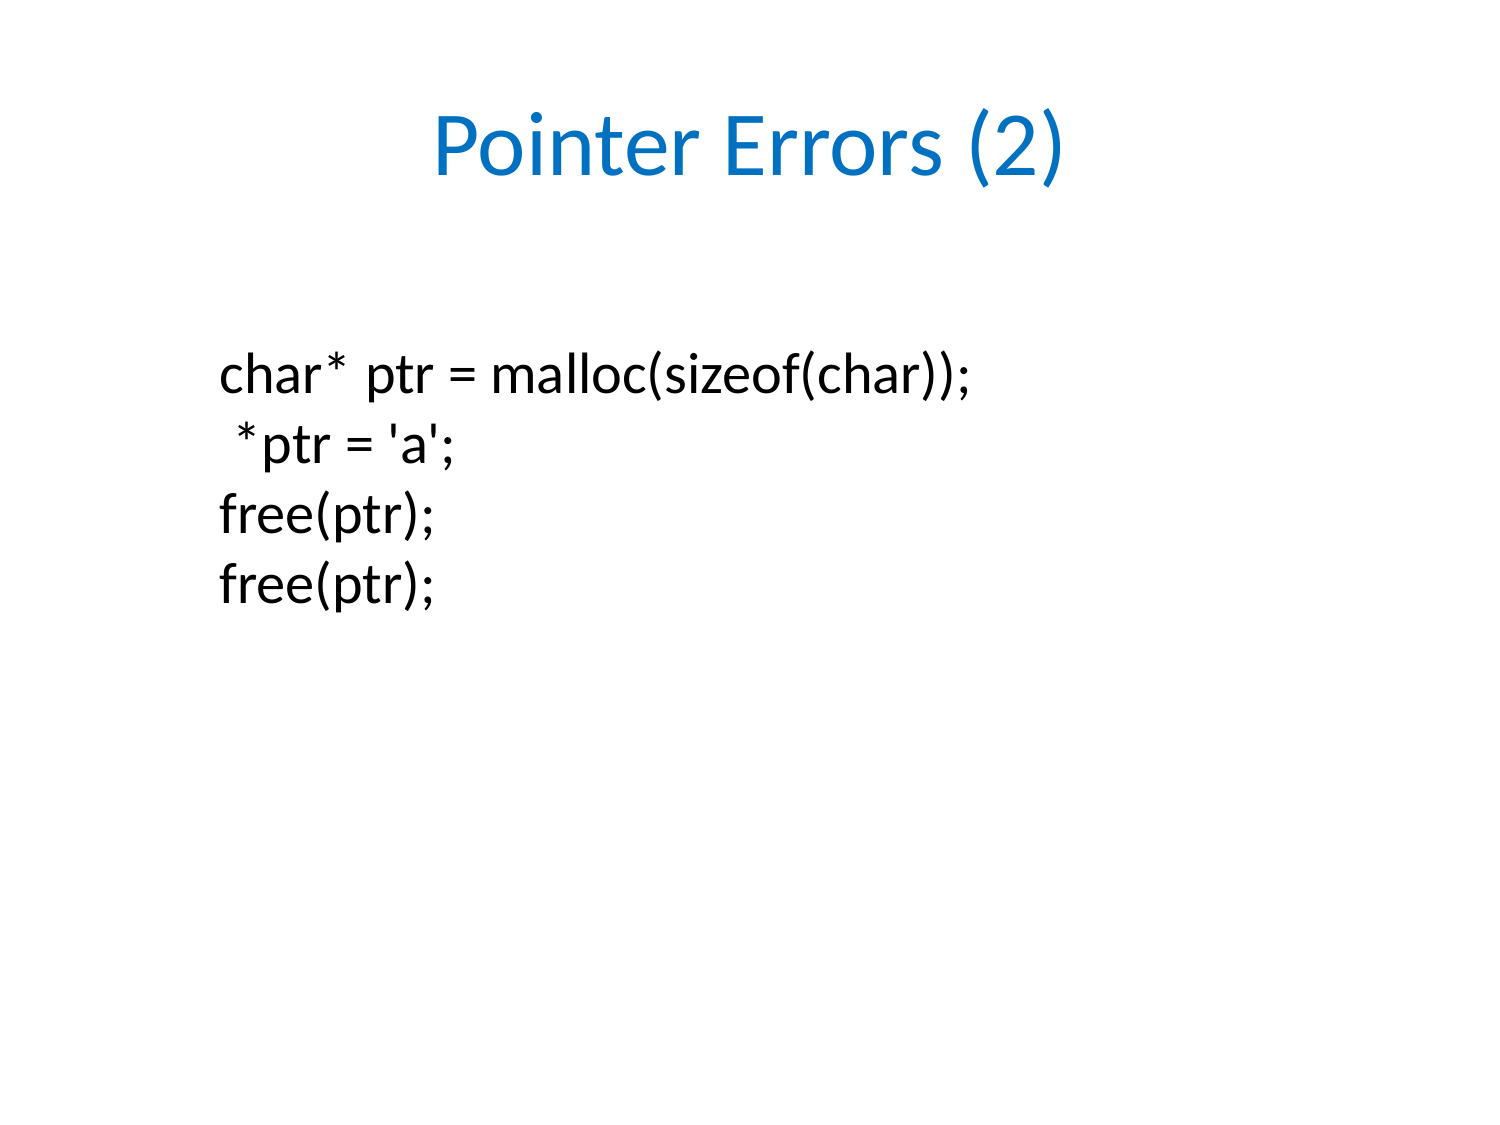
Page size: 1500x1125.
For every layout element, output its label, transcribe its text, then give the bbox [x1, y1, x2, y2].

text_box char* ptr = malloc(sizeof(char)); *ptr = 'a'; free(ptr); free(ptr); [204, 327, 1350, 693]
title Pointer Errors (2) [75, 45, 1425, 233]
